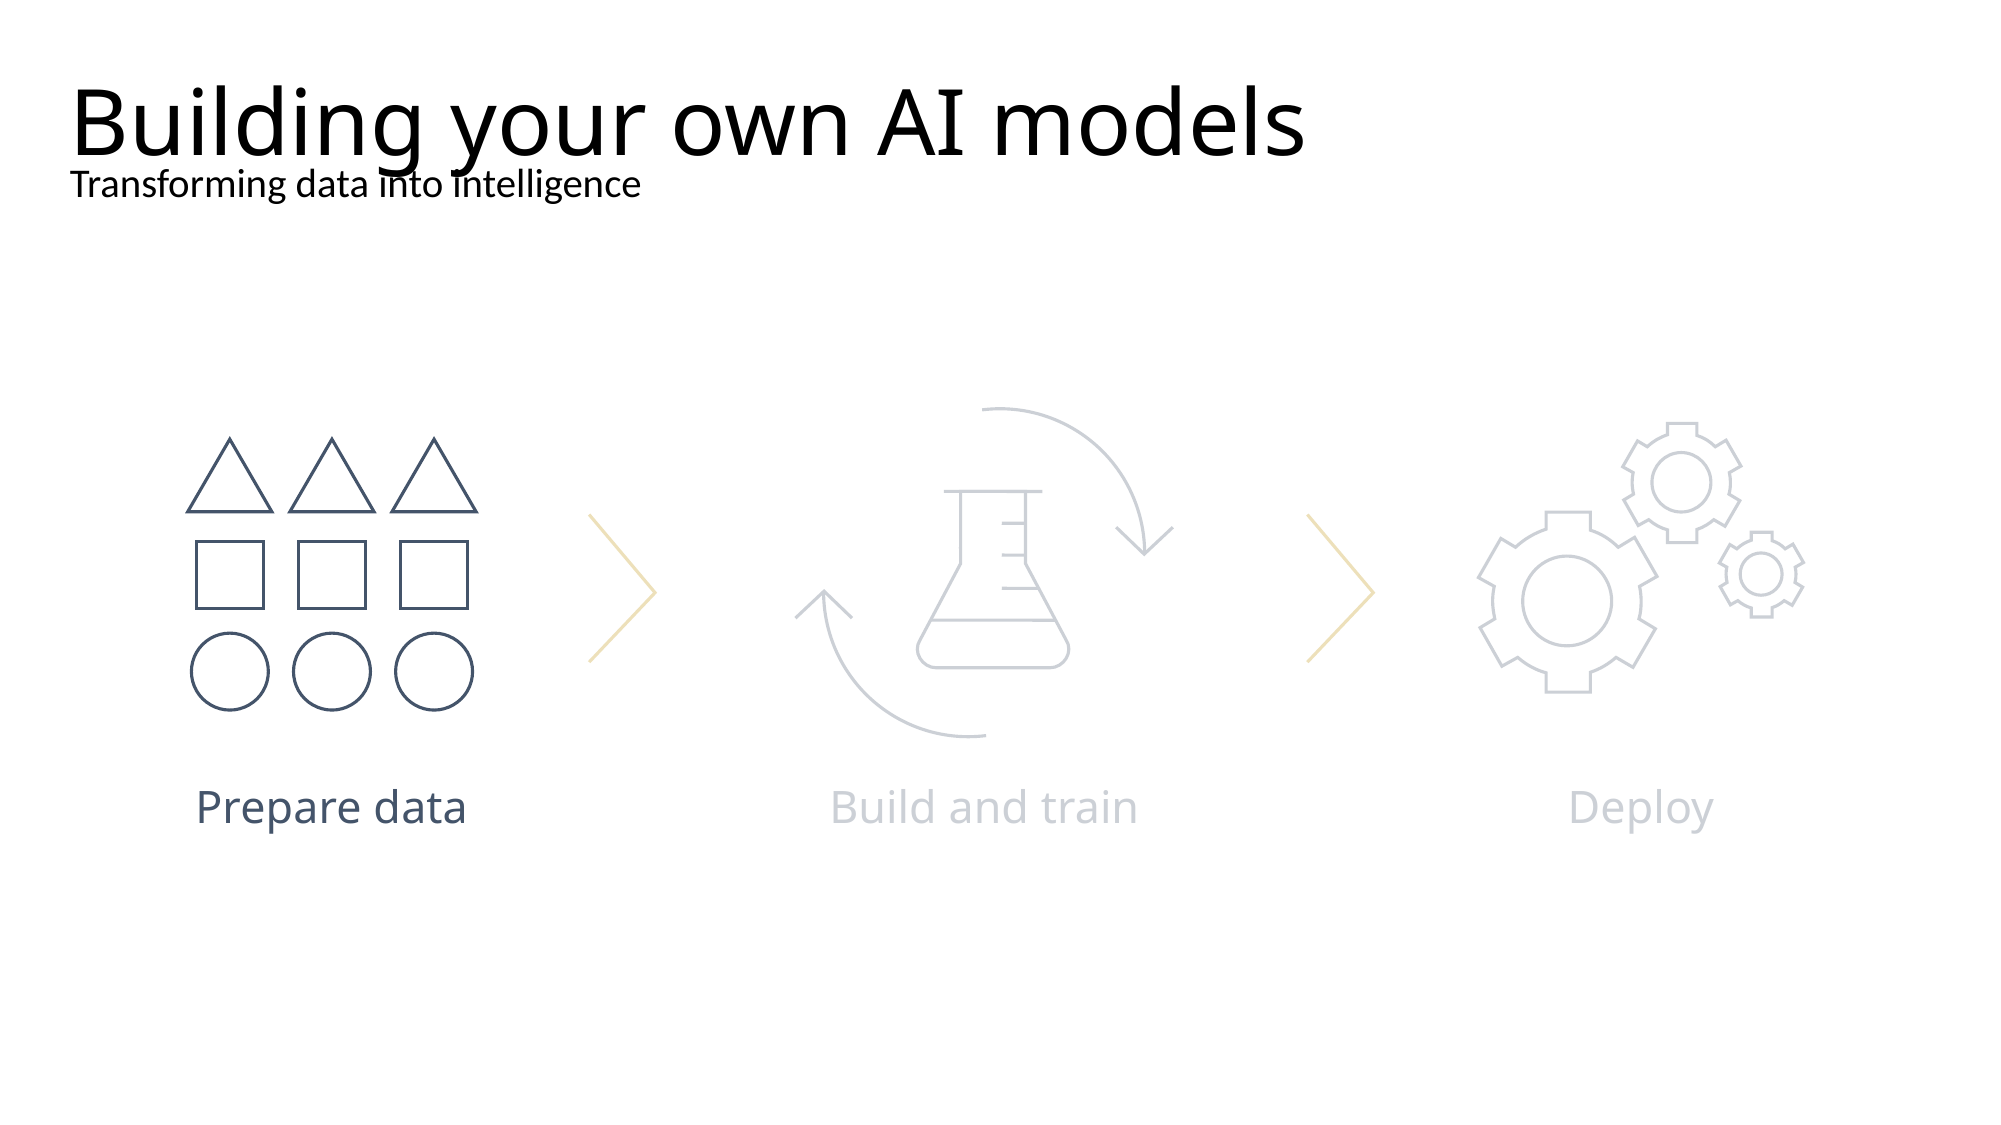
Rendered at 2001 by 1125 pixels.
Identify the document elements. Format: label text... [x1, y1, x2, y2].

list Transforming data into intelligence [69, 162, 1931, 208]
title Building your own AI models [69, 49, 1930, 162]
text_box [1478, 423, 1804, 693]
text_box Prepare data [180, 771, 484, 841]
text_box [187, 439, 477, 710]
text_box [560, 372, 1885, 917]
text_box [795, 408, 1173, 737]
